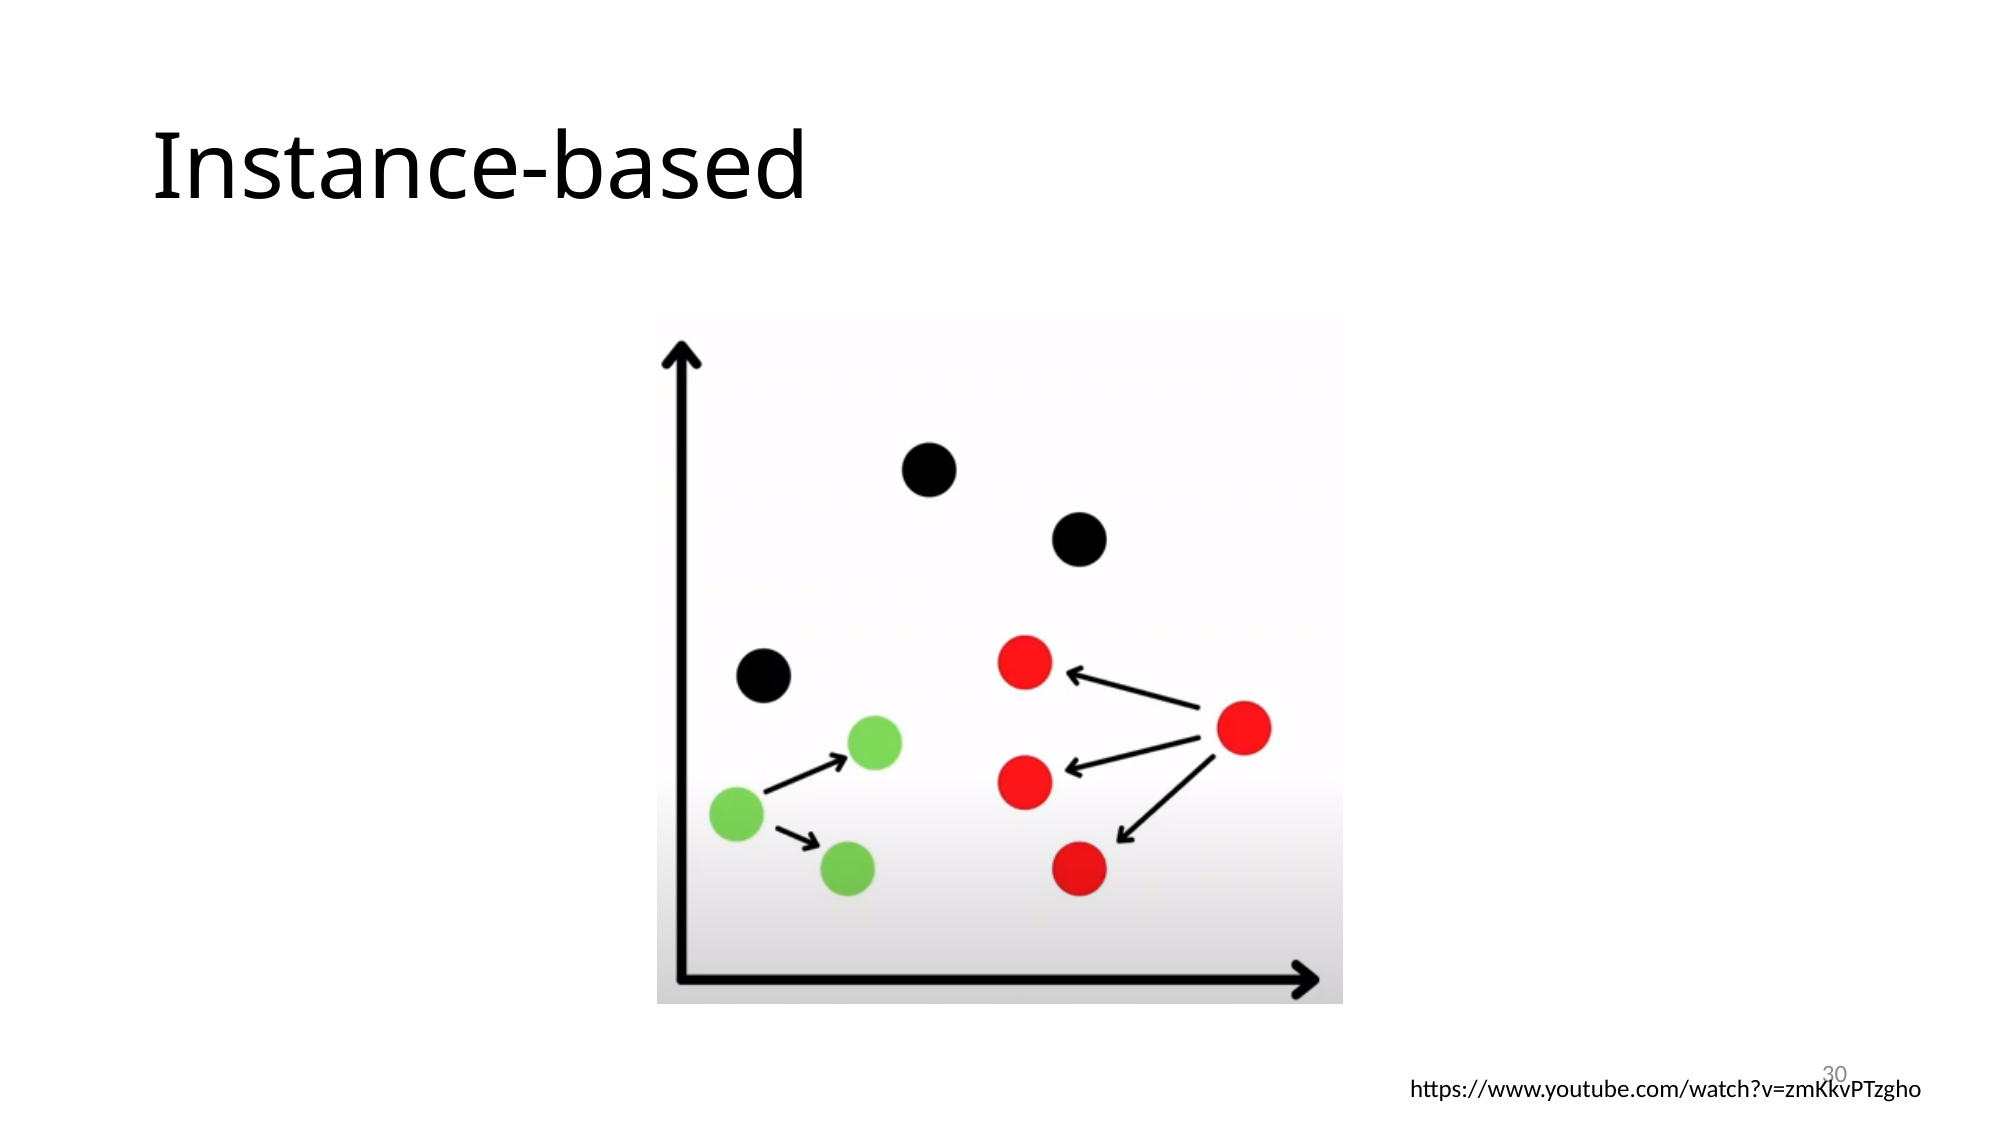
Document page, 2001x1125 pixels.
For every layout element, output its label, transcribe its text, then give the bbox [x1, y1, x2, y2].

text_box https://www.youtube.com/watch?v=zmKkvPTzgho [1395, 1065, 1970, 1110]
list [657, 309, 1343, 1004]
title Instance-based [137, 59, 1863, 278]
slide_number 30 [1412, 1042, 1863, 1103]
